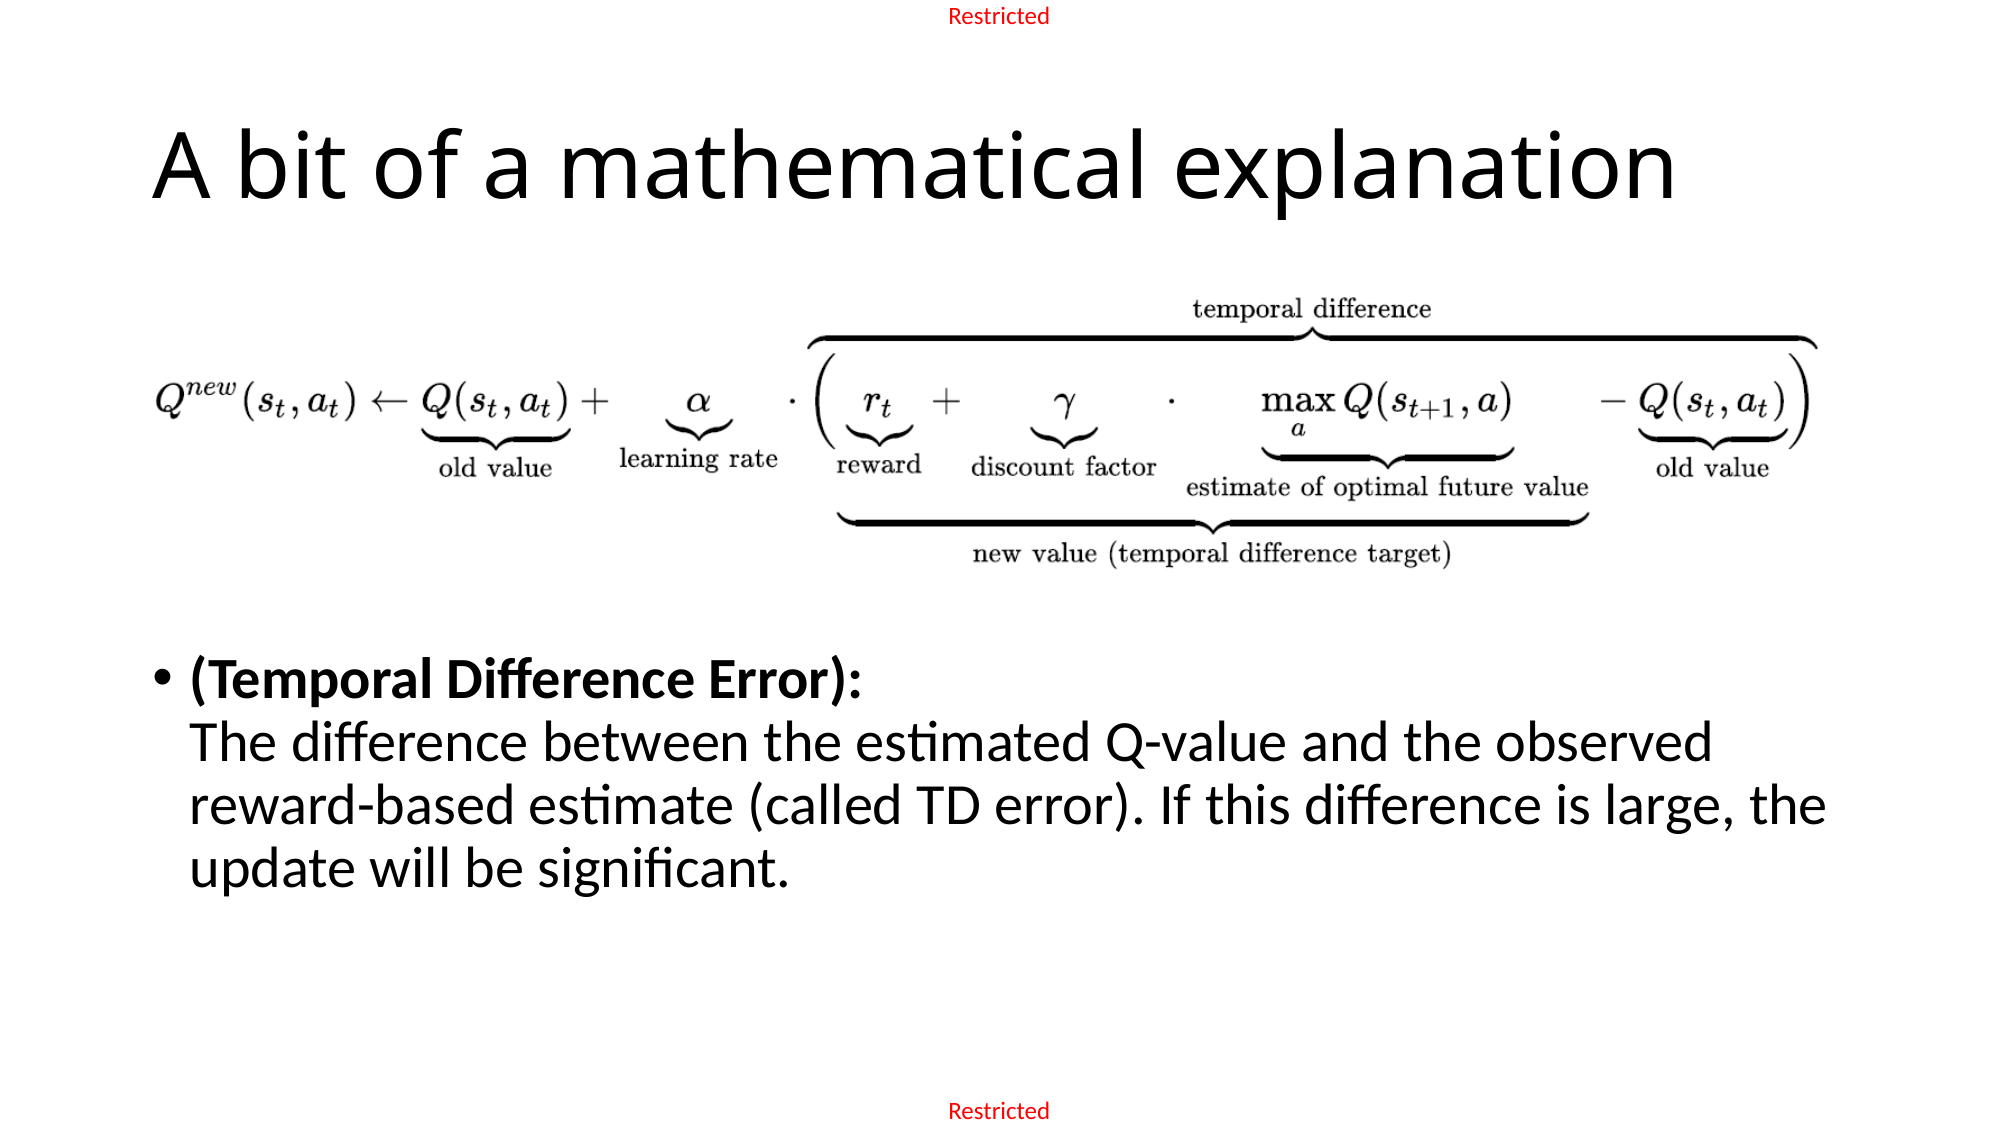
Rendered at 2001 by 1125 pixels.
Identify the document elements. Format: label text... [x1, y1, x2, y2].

picture [30, 268, 1970, 688]
title A bit of a mathematical explanation [137, 59, 1863, 278]
